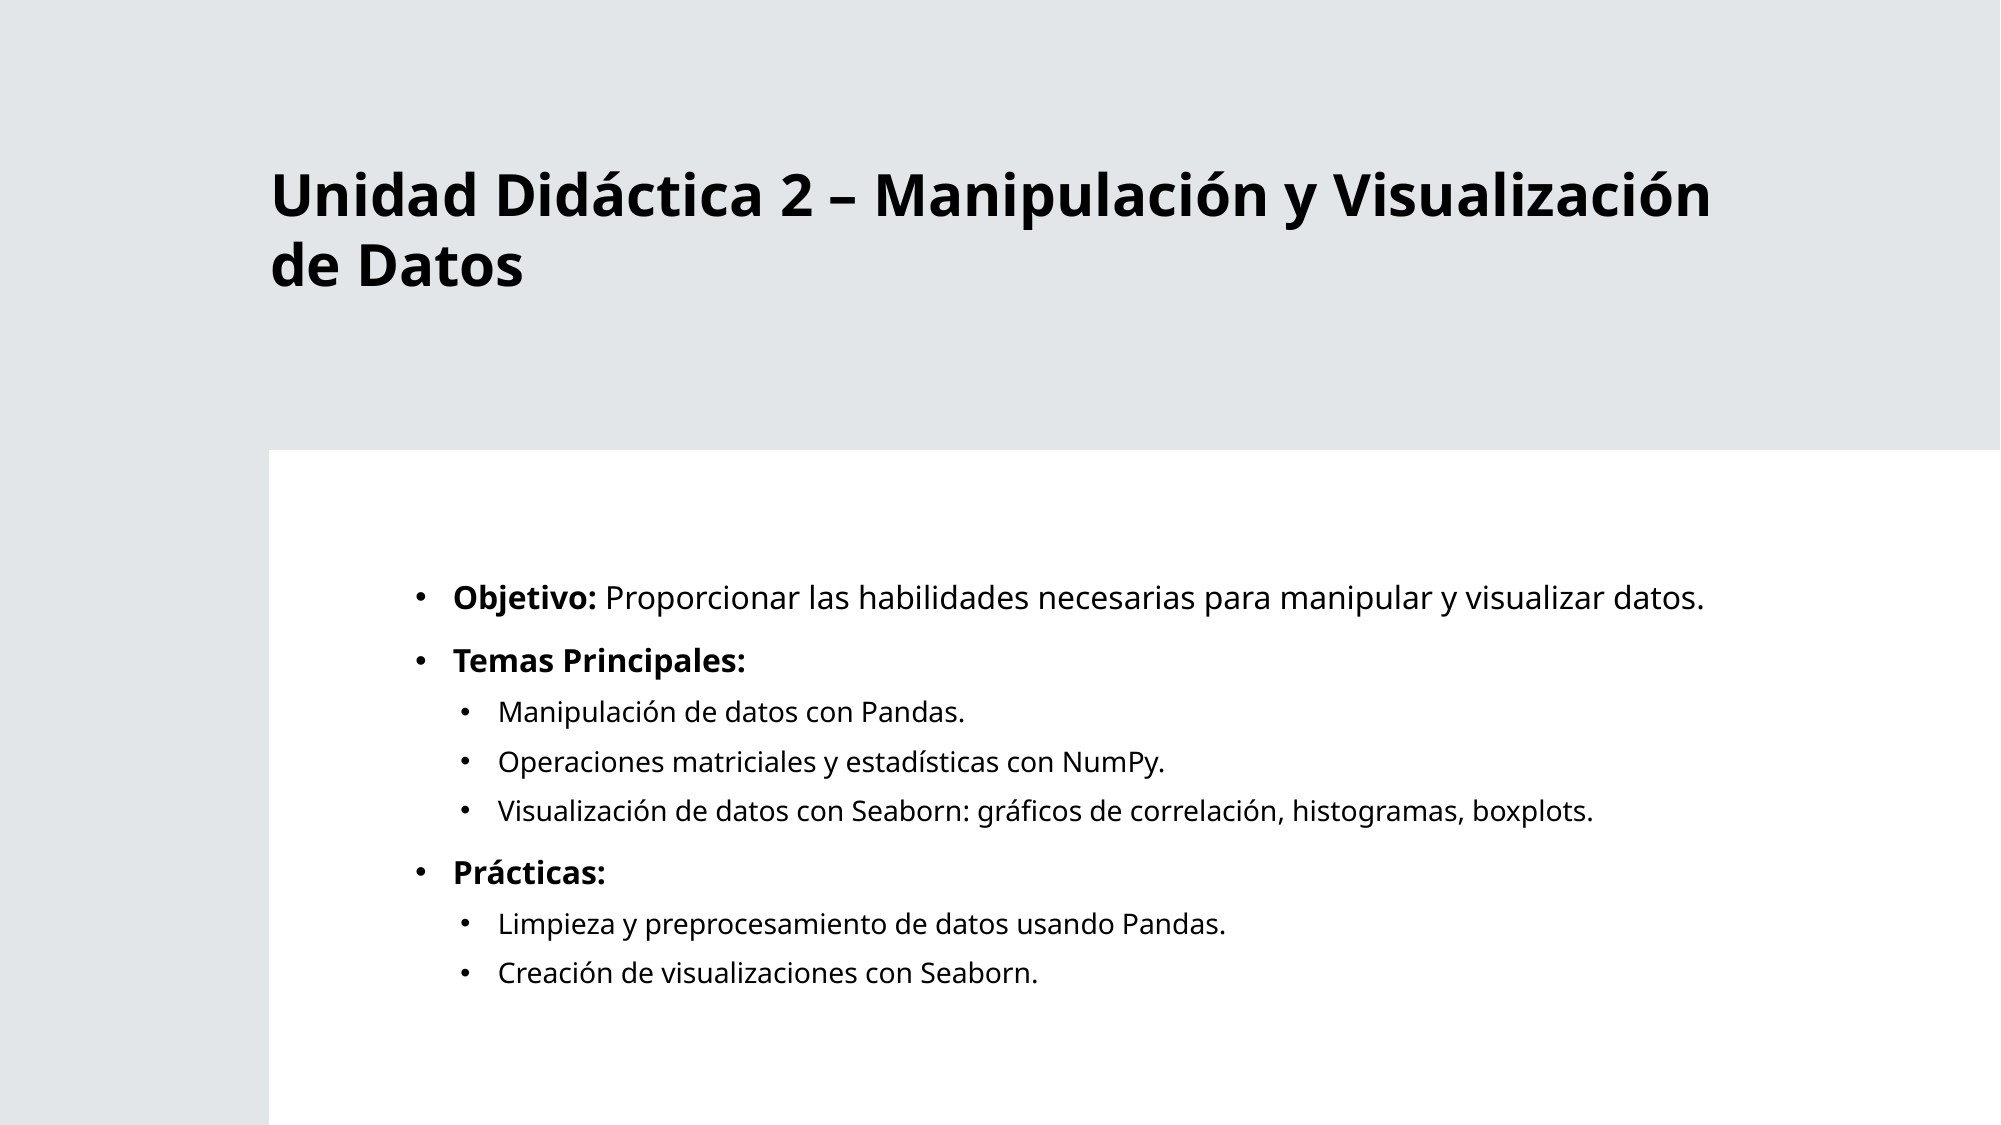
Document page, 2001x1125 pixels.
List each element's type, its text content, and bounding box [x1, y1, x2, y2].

title Unidad Didáctica 2 – Manipulación y Visualización de Datos [255, 80, 1791, 376]
list Objetivo: Proporcionar las habilidades necesarias para manipular y visualizar datos. Temas Principales: Manipulación de datos con Pandas. Operaciones matriciales y estadísticas con NumPy. Visualización de datos con Seaborn: gráficos de correlación, histogramas, boxplots. Prácticas: Limpieza y preprocesamiento de datos usando Pandas. Creación de visualizaciones con Seaborn. [400, 562, 1731, 1013]
text_box [0, 0, 2000, 1125]
text_box [268, 449, 2000, 1125]
